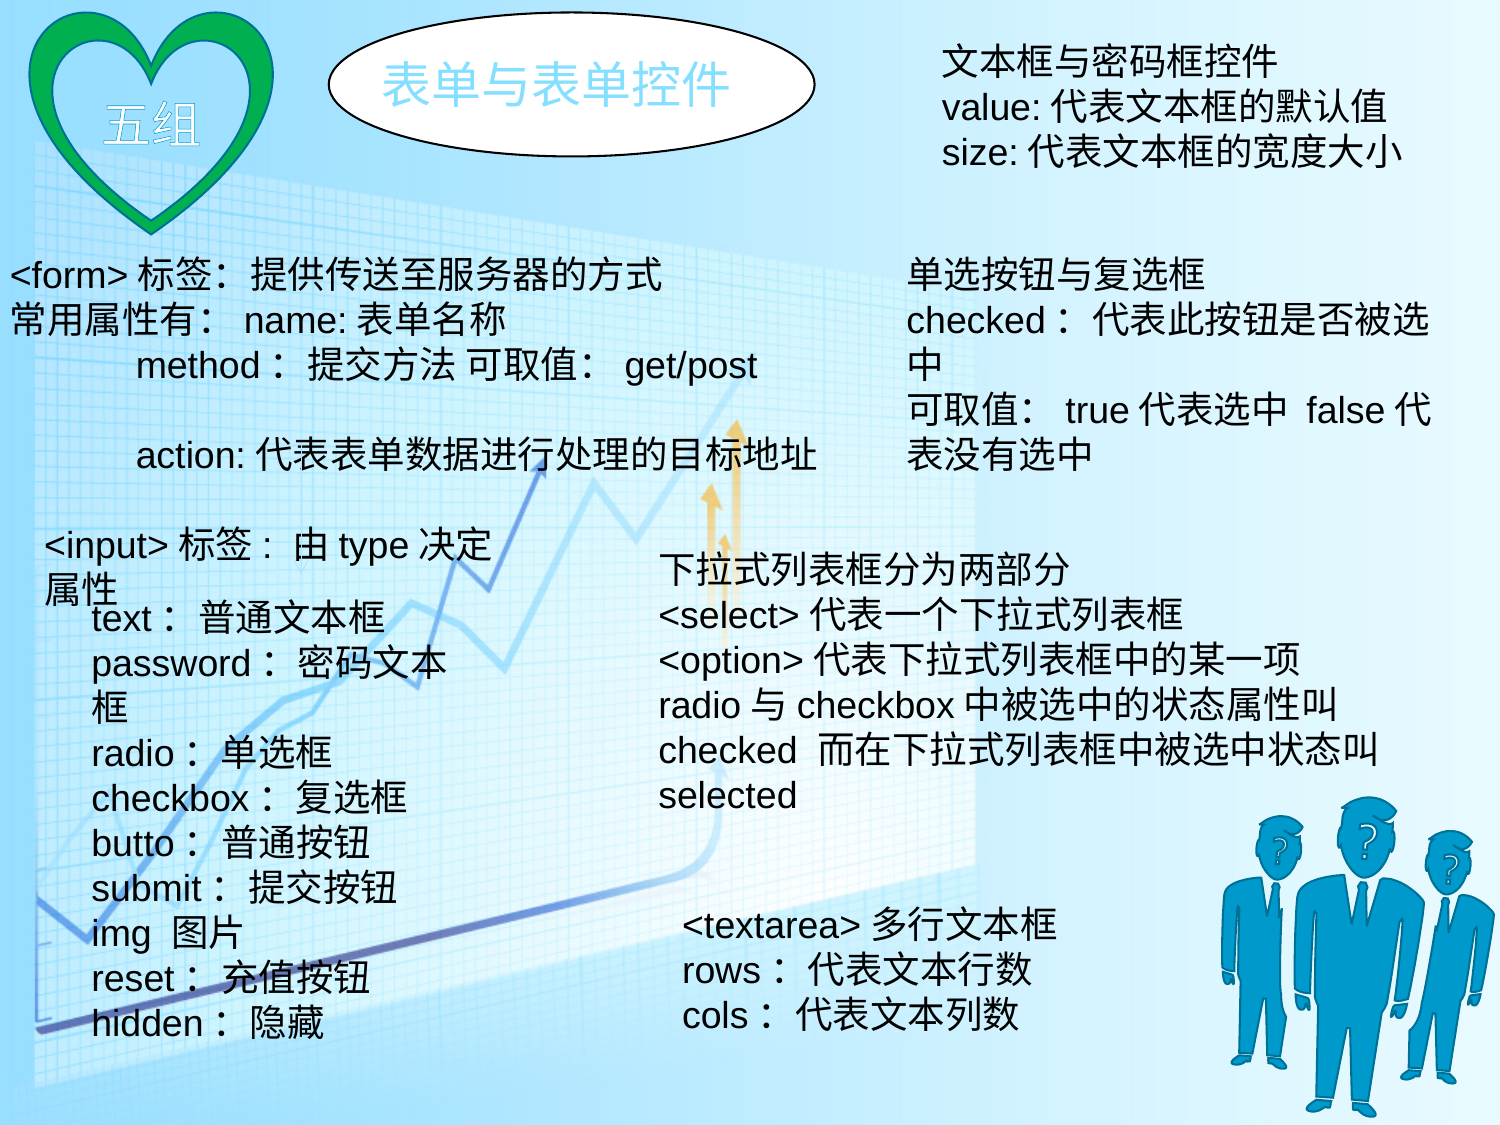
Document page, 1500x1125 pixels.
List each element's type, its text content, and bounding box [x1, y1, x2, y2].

text_box 下拉式列表框分为两部分 <select>代表一个下拉式列表框 <option>代表下拉式列表框中的某一项 radio与checkbox中被选中的状态属性叫checked 而在下拉式列表框中被选中状态叫selected [643, 538, 1459, 824]
text_box <input>标签: 由type决定属性 [29, 513, 544, 619]
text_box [328, 12, 815, 157]
picture [0, 0, 1500, 1125]
text_box [1400, 829, 1495, 1085]
text_box [1221, 876, 1288, 1070]
text_box [1293, 873, 1425, 1118]
text_box [1255, 815, 1304, 881]
text_box 单选按钮与复选框 checked：代表此按钮是否被选中 可取值：true代表选中 false代表没有选中 [891, 243, 1447, 484]
text_box [1336, 796, 1398, 879]
text_box <form>标签：提供传送至服务器的方式 常用属性有：name:表单名称 method：提交方法 可取值：get/post action:代表表单数据进行处理的目标地址 [0, 243, 941, 529]
text_box text：普通文本框 password：密码文本框 radio：单选框 checkbox：复选框 butto：普通按钮 submit：提交按钮 img 图片 reset：充值按钮 hidden：隐藏 [76, 586, 479, 1096]
text_box <textarea>多行文本框 rows：代表文本行数 cols：代表文本列数 [667, 893, 1239, 1043]
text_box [29, 12, 273, 235]
text_box 文本框与密码框控件 value:代表文本框的默认值 size:代表文本框的宽度大小 [927, 30, 1459, 181]
